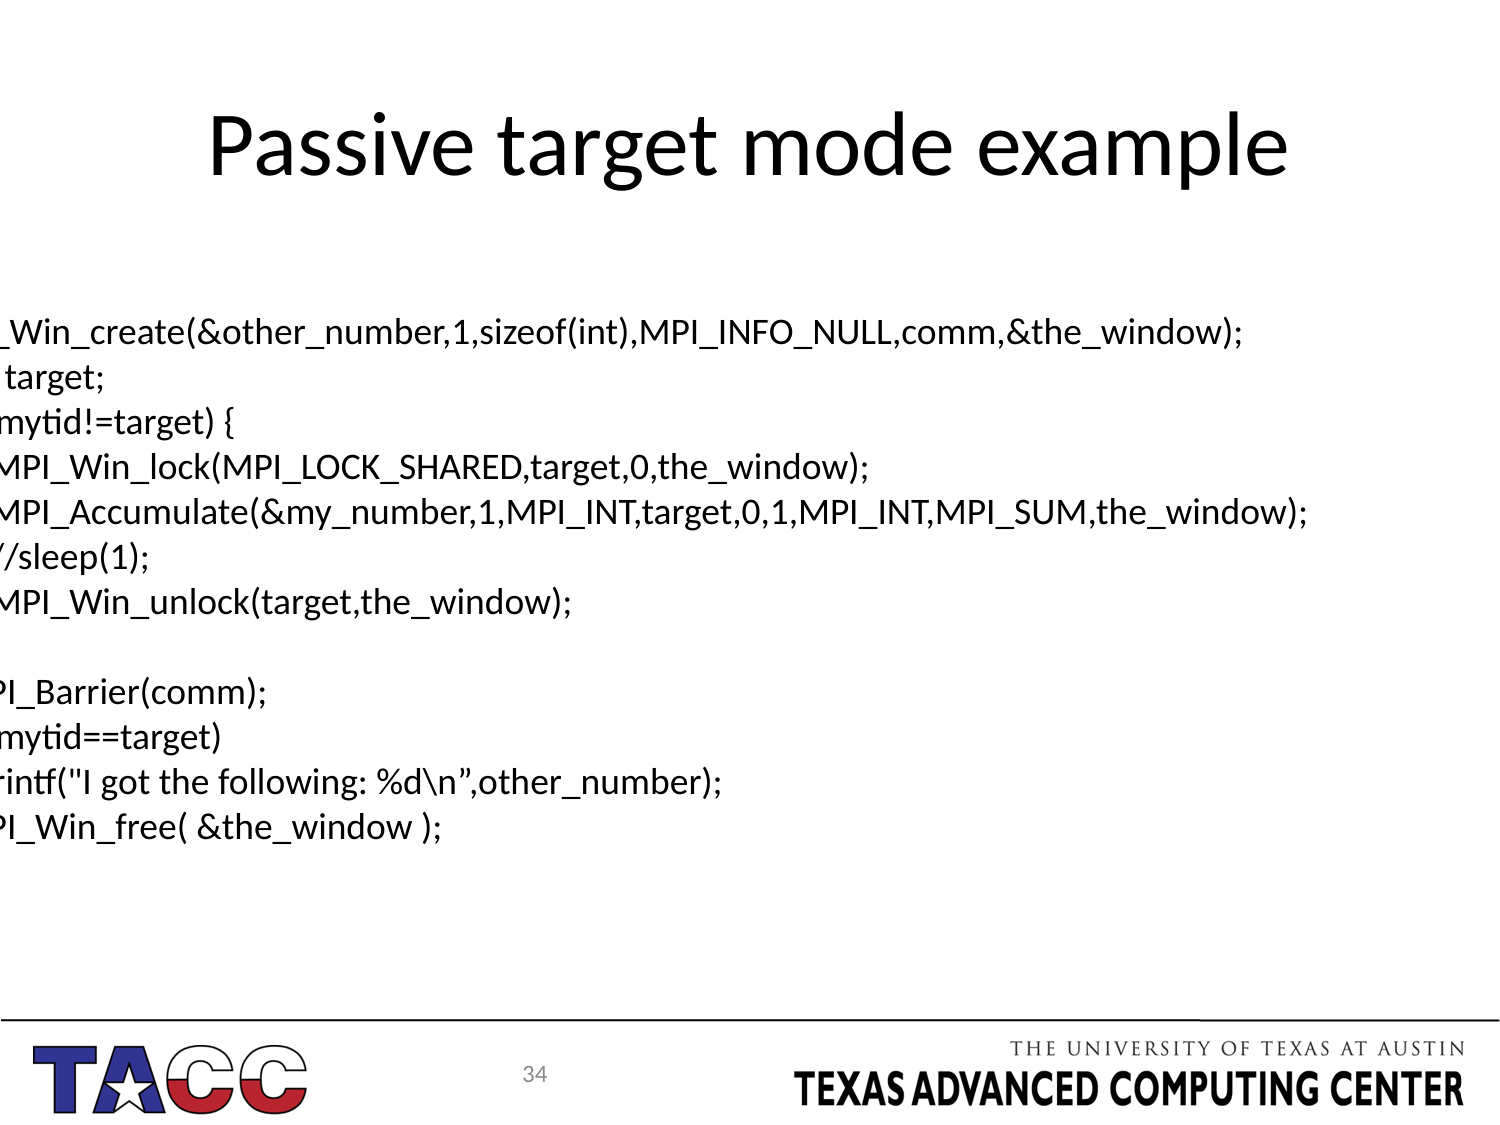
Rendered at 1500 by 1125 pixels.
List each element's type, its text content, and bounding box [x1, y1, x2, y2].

slide_number 34 [212, 1042, 563, 1103]
text_box MPI_Win_create(&other_number,1,sizeof(int),MPI_INFO_NULL,comm,&the_window); int target; if (mytid!=target) { MPI_Win_lock(MPI_LOCK_SHARED,target,0,the_window); MPI_Accumulate(&my_number,1,MPI_INT,target,0,1,MPI_INT,MPI_SUM,the_window); //sleep(1); MPI_Win_unlock(target,the_window); } MPI_Barrier(comm); if (mytid==target) printf("I got the following: %d\n”,other_number); MPI_Win_free( &the_window ); [0, 299, 1500, 855]
title Passive target mode example [75, 45, 1425, 233]
picture [0, 1018, 1500, 1125]
